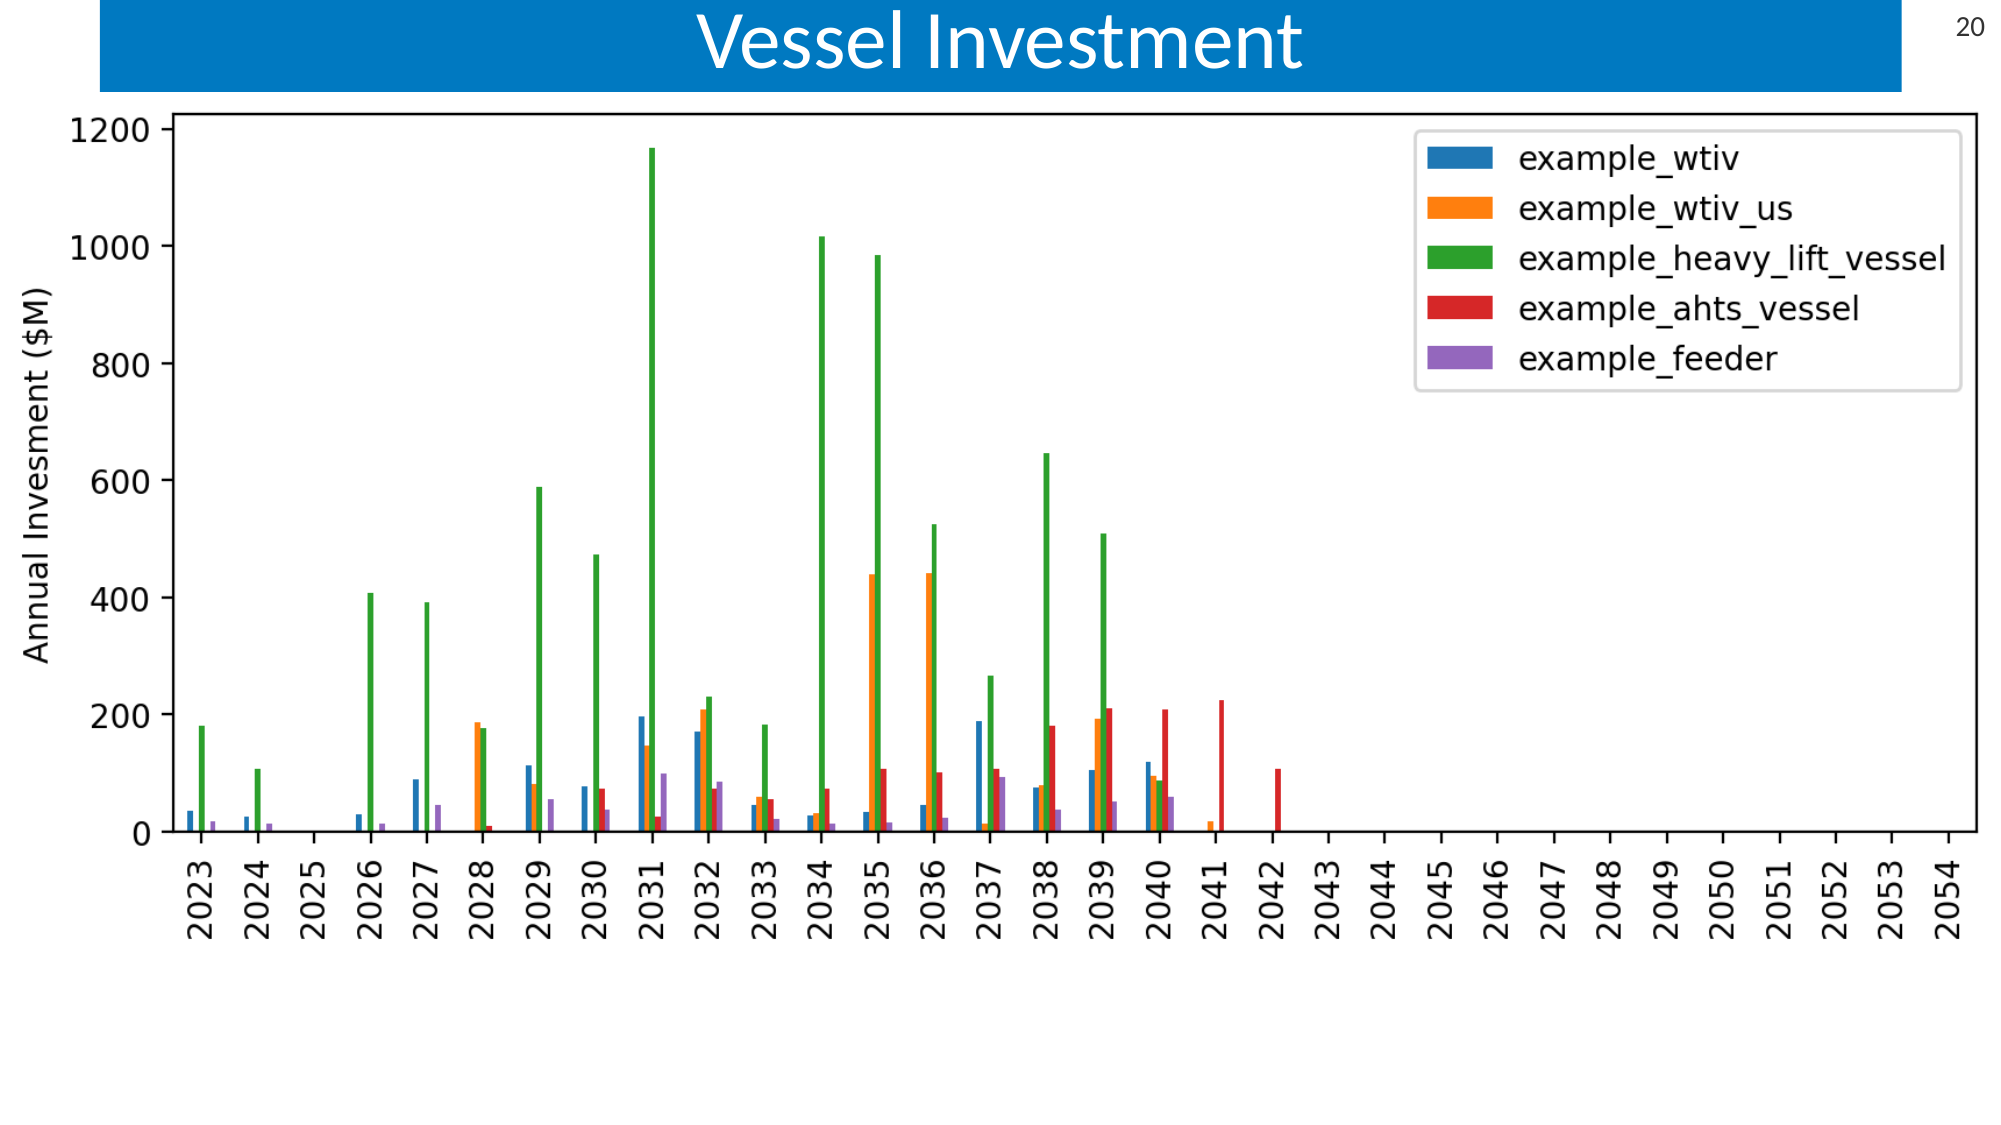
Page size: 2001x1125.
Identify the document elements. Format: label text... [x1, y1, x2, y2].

title Vessel Investment [99, 0, 1902, 89]
picture [0, 92, 2000, 960]
